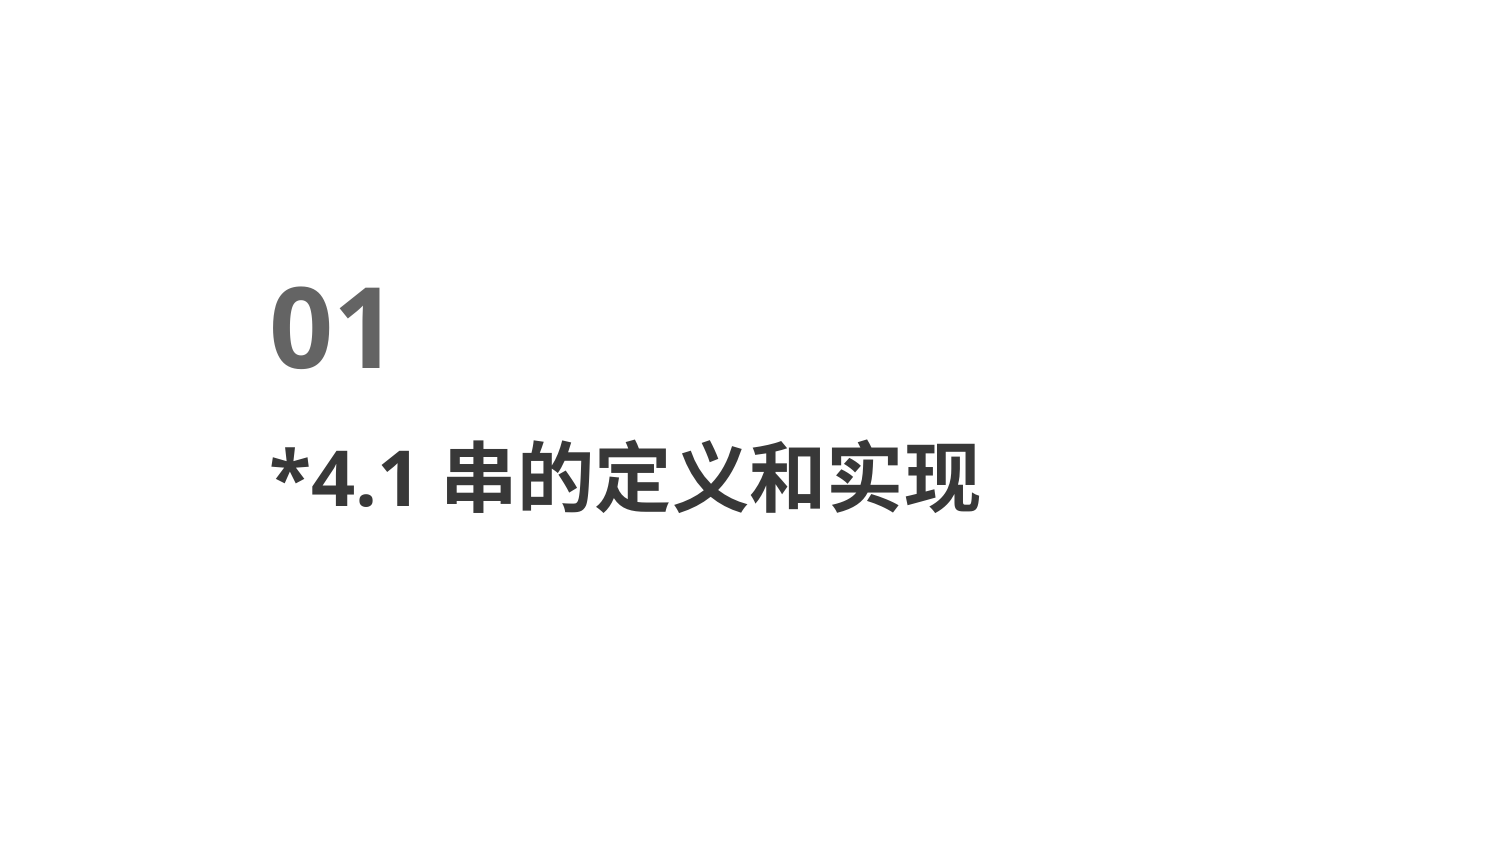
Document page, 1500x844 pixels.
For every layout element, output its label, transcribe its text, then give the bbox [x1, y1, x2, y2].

text_box 01 [254, 248, 493, 421]
text_box *4.1串的定义和实现 [254, 421, 1092, 697]
